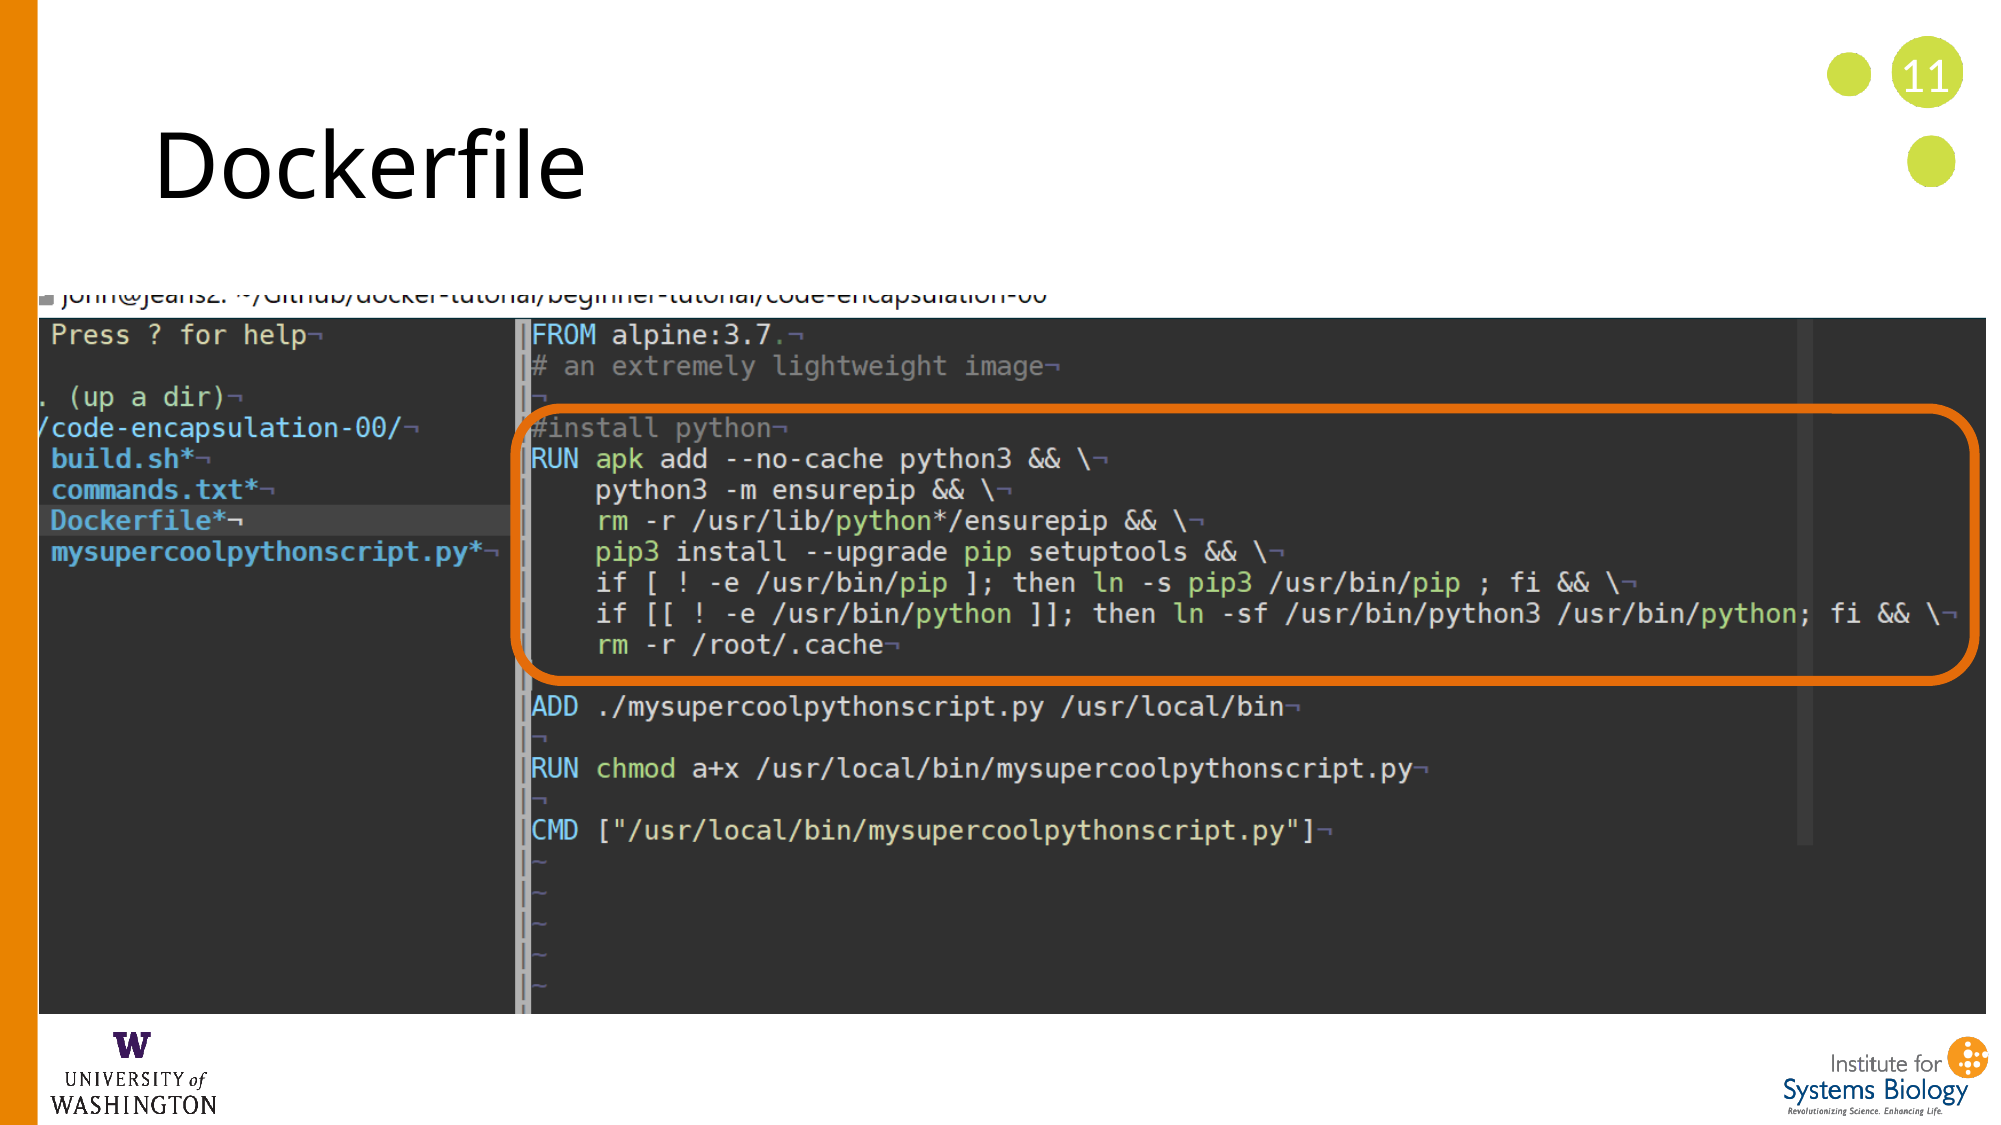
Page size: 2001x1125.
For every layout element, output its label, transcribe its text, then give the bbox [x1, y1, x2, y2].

title Dockerfile [137, 59, 1863, 278]
picture [39, 295, 1986, 1014]
picture [1827, 36, 1963, 187]
picture [1777, 1032, 2000, 1120]
picture [50, 1032, 216, 1114]
